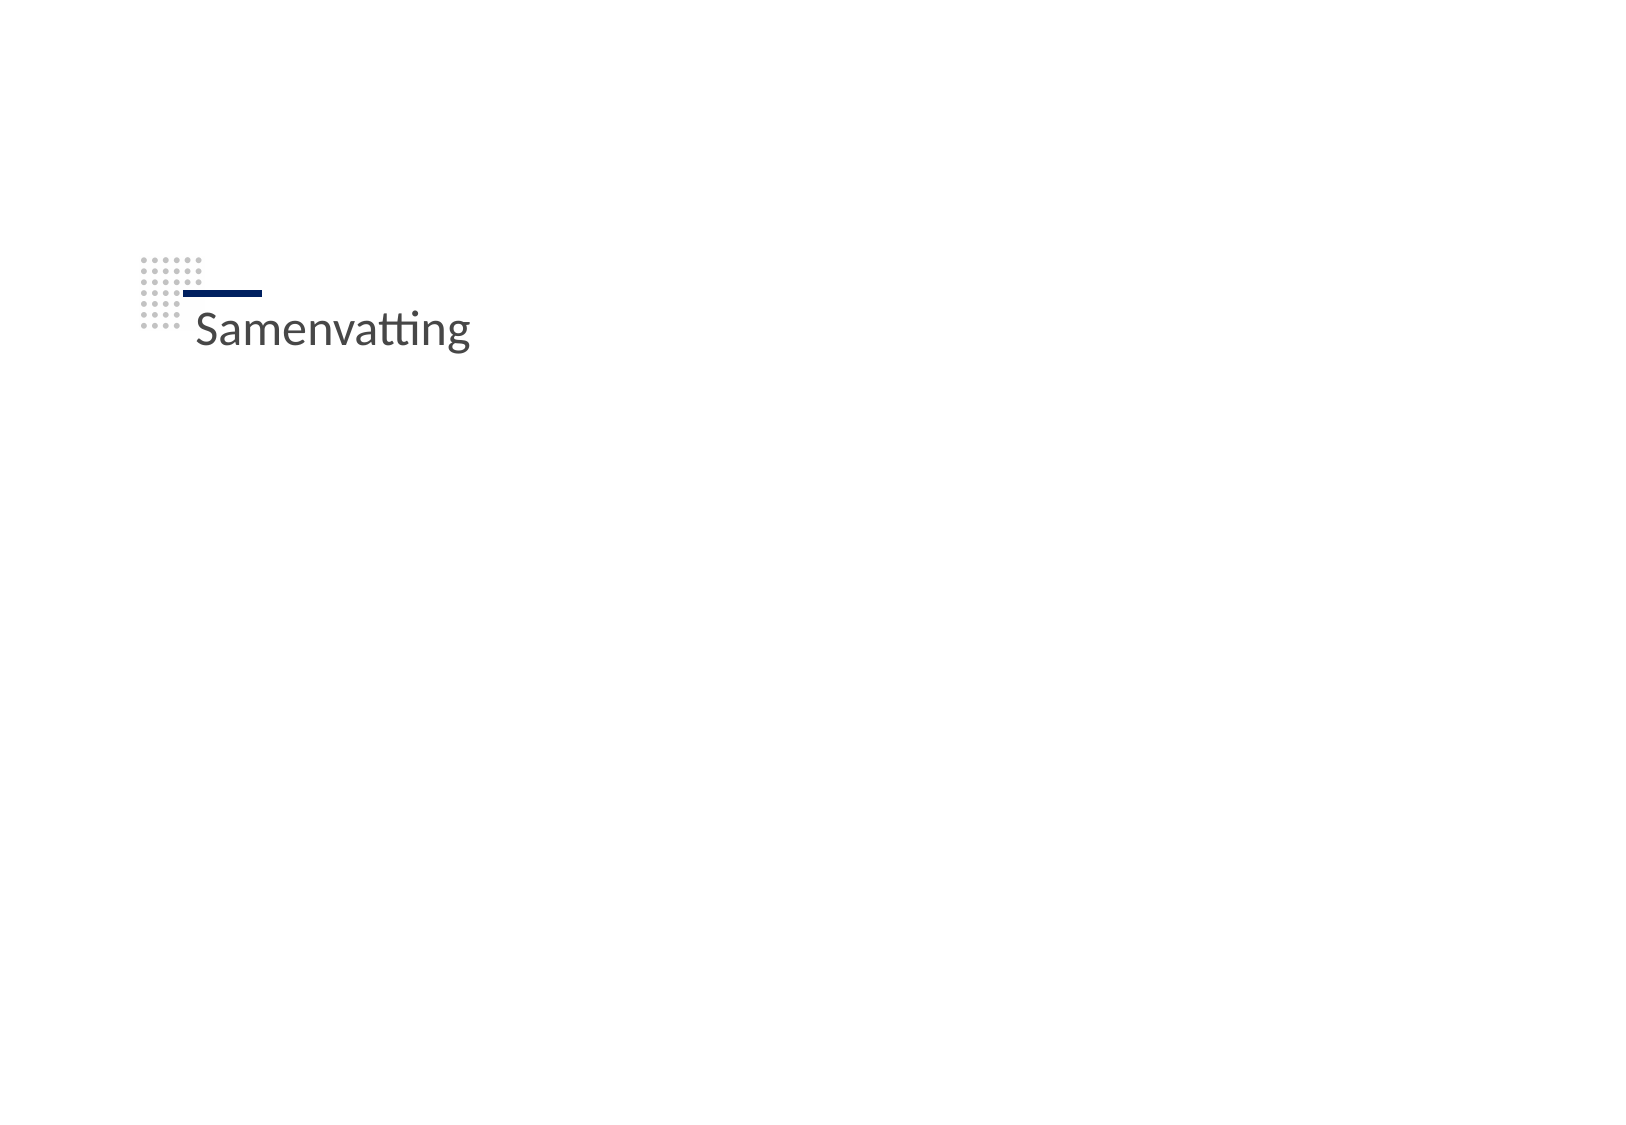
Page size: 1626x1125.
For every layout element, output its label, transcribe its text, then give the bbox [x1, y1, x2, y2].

text_box Samenvatting [180, 292, 1481, 359]
picture [139, 256, 205, 331]
